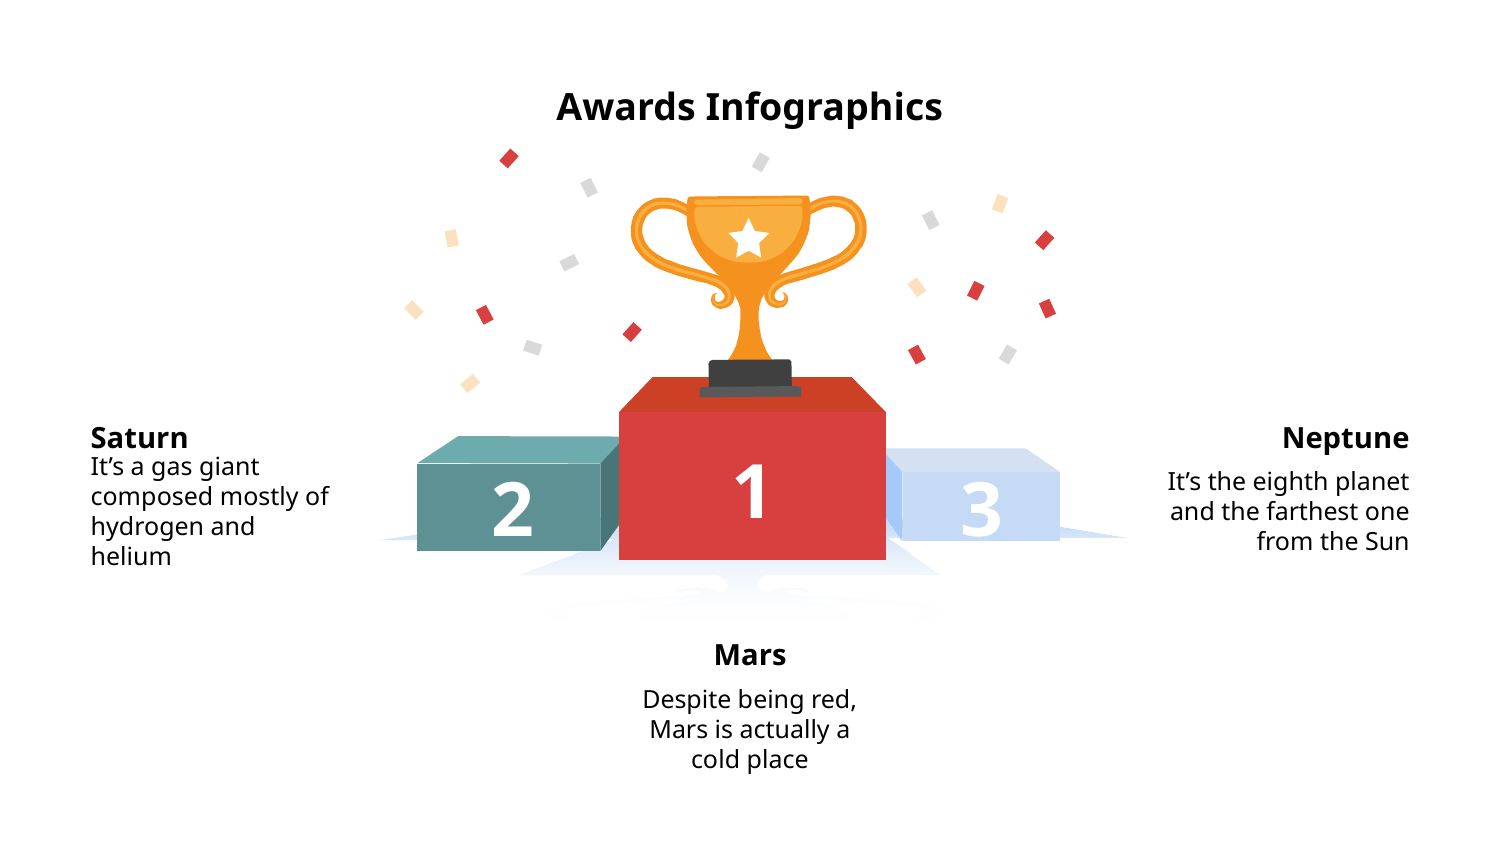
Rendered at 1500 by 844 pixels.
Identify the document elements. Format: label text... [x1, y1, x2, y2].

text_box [422, 441, 1072, 554]
text_box Mars [615, 635, 884, 672]
text_box Saturn [75, 417, 344, 455]
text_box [372, 148, 1128, 625]
text_box Neptune [1156, 417, 1425, 455]
title Awards Infographics [75, 67, 1425, 147]
text_box It’s a gas giant composed mostly of hydrogen and helium [75, 455, 353, 567]
text_box It’s the eighth planet and the farthest one from the Sun [1147, 455, 1425, 567]
text_box Despite being red, Mars is actually a cold place [615, 672, 884, 785]
